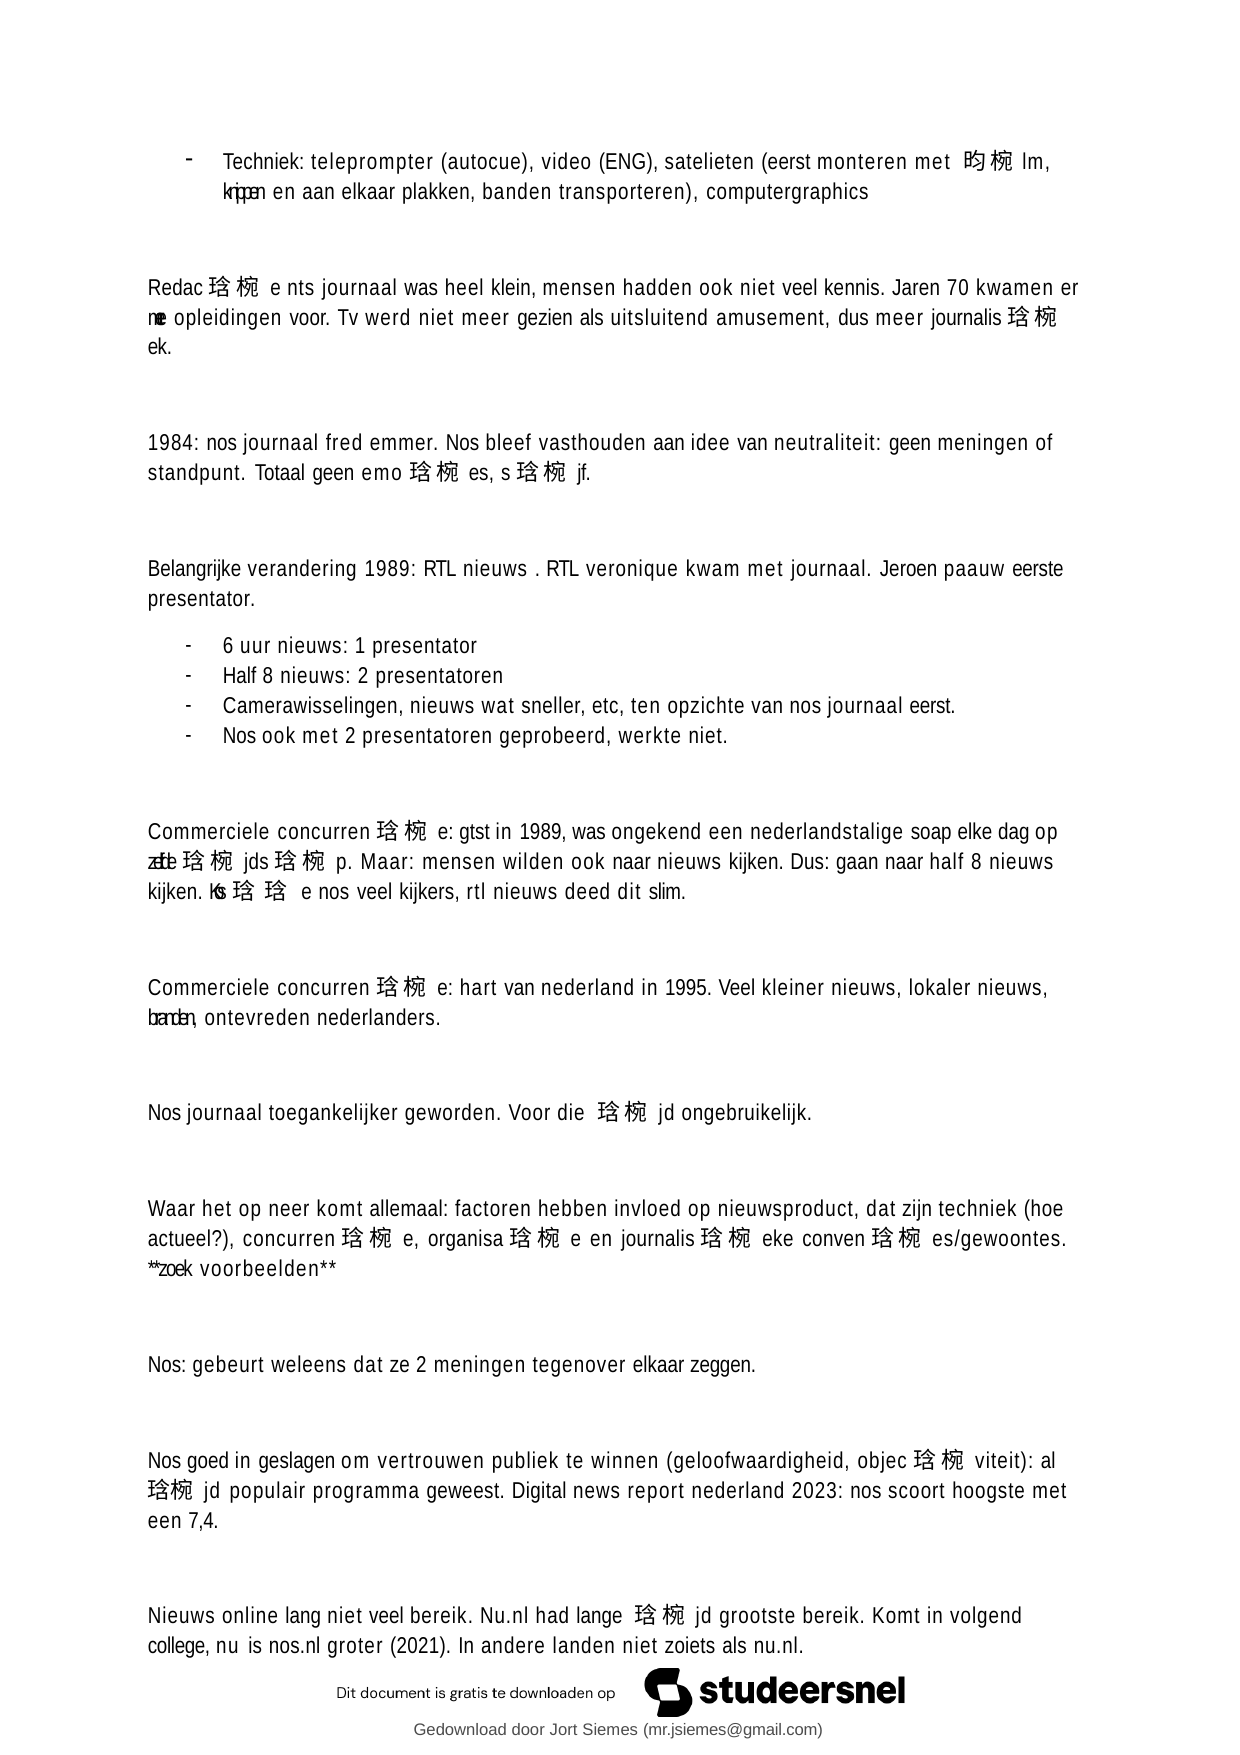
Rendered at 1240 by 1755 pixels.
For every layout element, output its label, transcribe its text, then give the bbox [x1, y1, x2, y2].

picture [307, 1662, 933, 1723]
footer Gedownload door Jort Siemes (mr.jsiemes@gmail.com) [411, 1731, 829, 1755]
text_box Techniek: teleprompter (autocue), video (ENG), satelieten (eerst monteren met 昀椀lm, knippen en aan elkaar plakken, banden transporteren), computergraphics Redac琀椀e nts journaal was heel klein, mensen hadden ook niet veel kennis. Jaren 70 kwamen er meer opleidingen voor. Tv werd niet meer gezien als uitsluitend amusement, dus meer journalis琀椀ek. 1984: nos journaal fred emmer. Nos bleef vasthouden aan idee van neutraliteit: geen meningen of standpunt. Totaal geen emo琀椀es, s琀椀jf. Belangrijke verandering 1989: RTL nieuws . RTL veronique kwam met journaal. Jeroen paauw eerste presentator. 6 uur nieuws: 1 presentator Half 8 nieuws: 2 presentatoren Camerawisselingen, nieuws wat sneller, etc, ten opzichte van nos journaal eerst. Nos ook met 2 presentatoren geprobeerd, werkte niet. Commerciele concurren琀椀e: gtst in 1989, was ongekend een nederlandstalige soap elke dag op zelfde琀椀jds琀椀p. Maar: mensen wilden ook naar nieuws kijken. Dus: gaan naar half 8 nieuws kijken. Kos琀琀e nos veel kijkers, rtl nieuws deed dit slim. Commerciele concurren琀椀e: hart van nederland in 1995. Veel kleiner nieuws, lokaler nieuws, branden, ontevreden nederlanders. Nos journaal toegankelijker geworden. Voor die 琀椀jd ongebruikelijk. Waar het op neer komt allemaal: factoren hebben invloed op nieuwsproduct, dat zijn techniek (hoe actueel?), concurren琀椀e, organisa琀椀e en journalis琀椀eke conven琀椀es/gewoontes. **zoek voorbeelden** Nos: gebeurt weleens dat ze 2 meningen tegenover elkaar zeggen. Nos goed in geslagen om vertrouwen publiek te winnen (geloofwaardigheid, objec琀椀viteit): al琀椀jd populair programma geweest. Digital news report nederland 2023: nos scoort hoogste met een 7,4. Nieuws online lang niet veel bereik. Nu.nl had lange 琀椀jd grootste bereik. Komt in volgend college, nu is nos.nl groter (2021). In andere landen niet zoiets als nu.nl. [145, 142, 1089, 1659]
